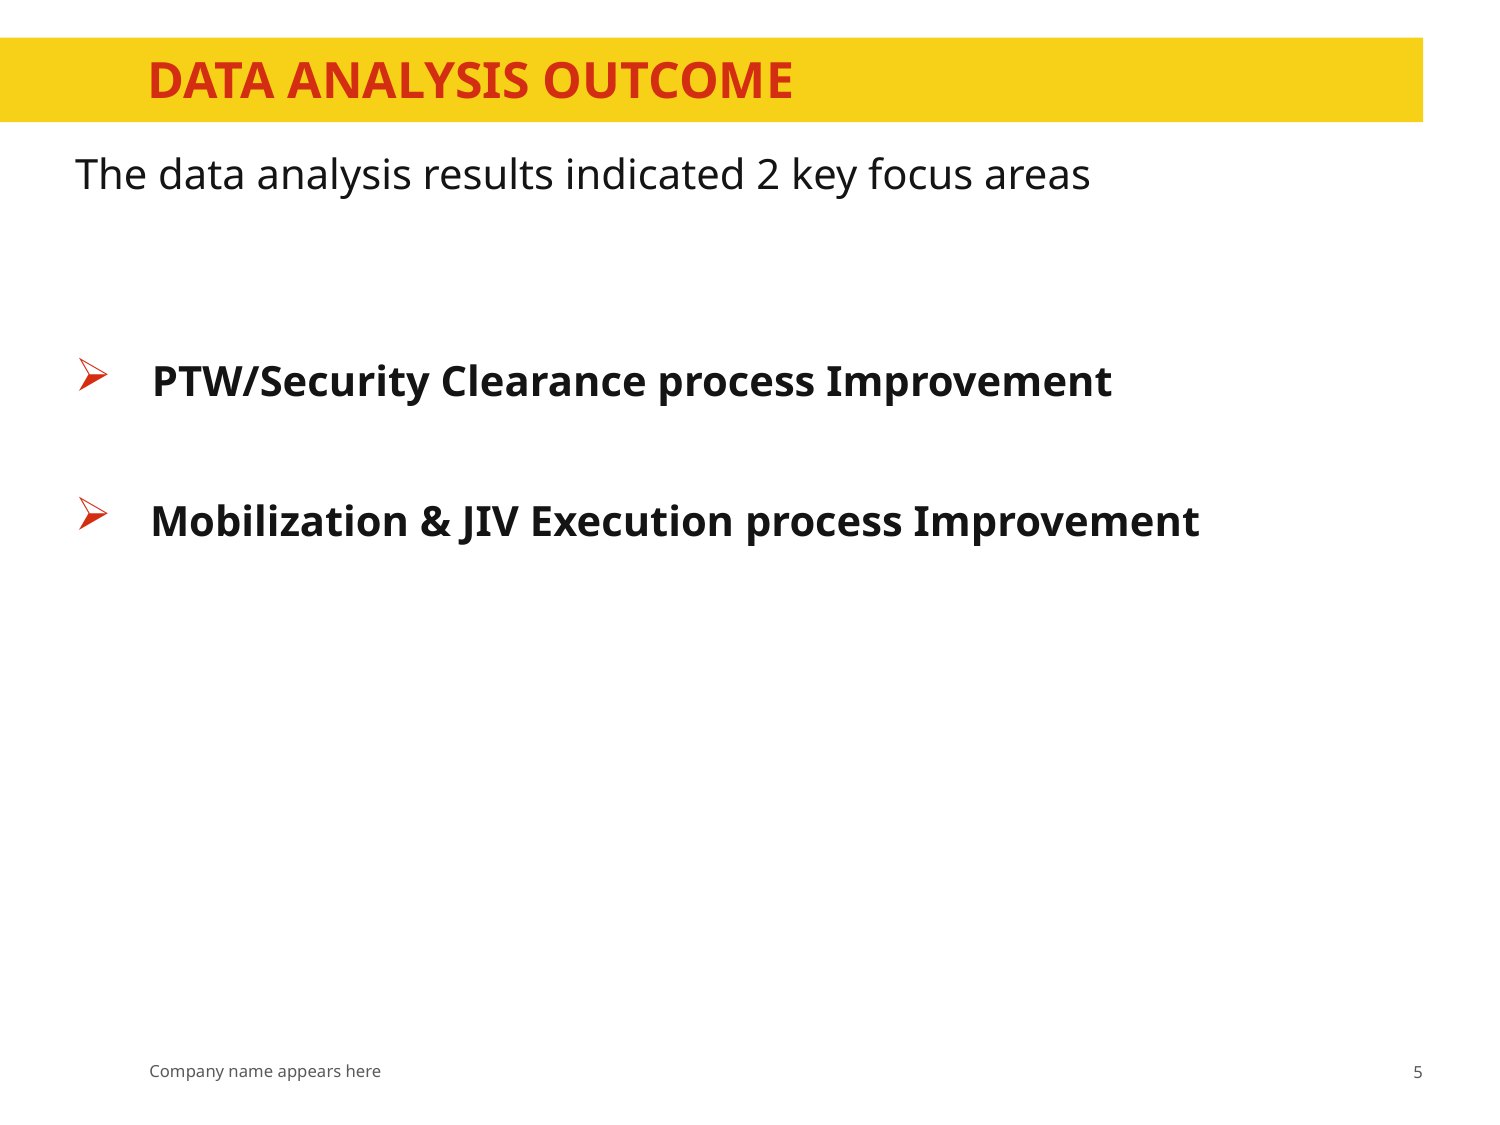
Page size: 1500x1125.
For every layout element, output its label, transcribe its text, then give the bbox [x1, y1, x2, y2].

title DATA ANALYSIS outcome [147, 48, 1412, 118]
list The data analysis results indicated 2 key focus areas PTW/Security Clearance process Improvement Mobilization & JIV Execution process Improvement [74, 137, 1438, 1008]
slide_number 5 [1378, 1061, 1424, 1090]
